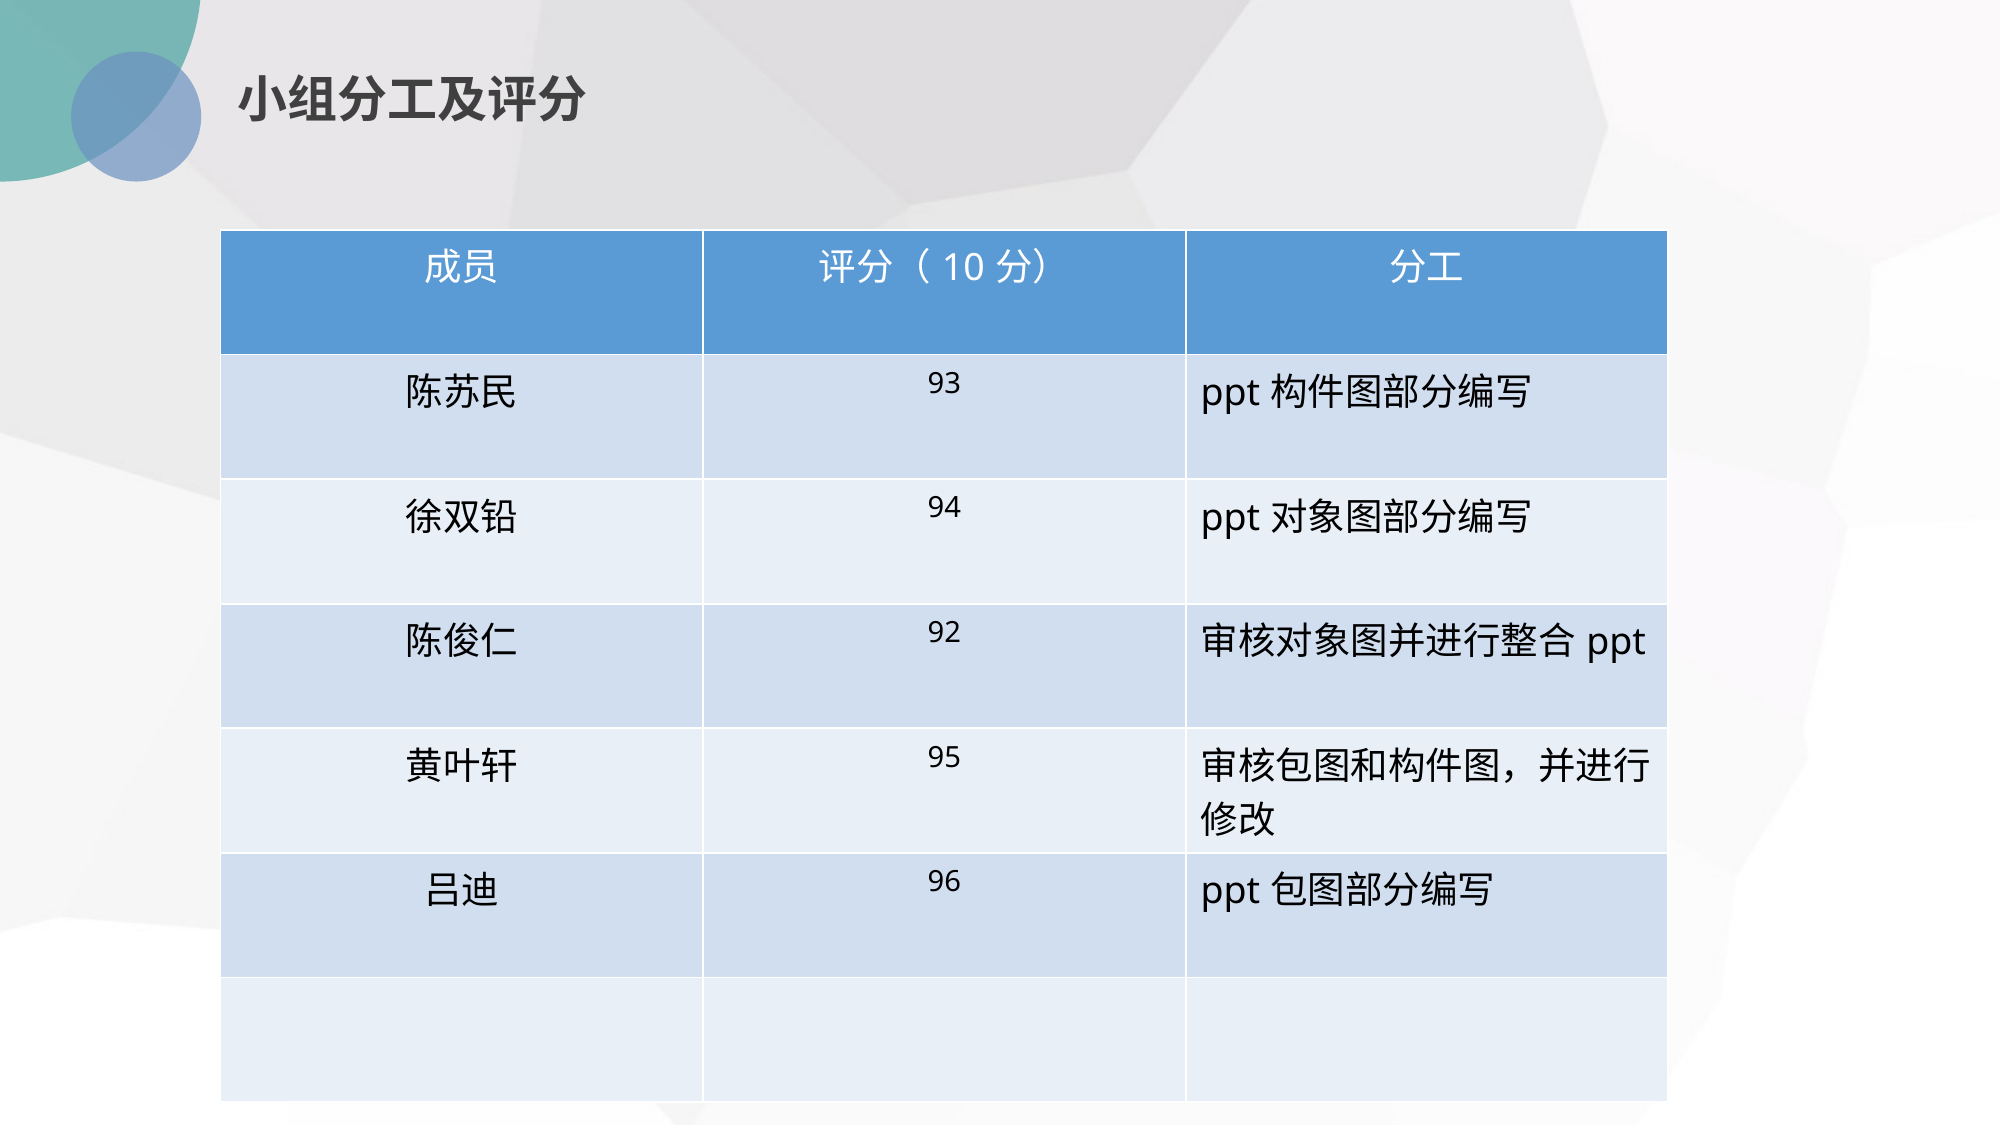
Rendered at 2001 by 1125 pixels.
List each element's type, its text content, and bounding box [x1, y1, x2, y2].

table_cell 96 [704, 854, 1185, 977]
table_cell 陈苏民 [221, 355, 702, 478]
table_cell 95 [704, 729, 1185, 852]
table_cell 审核对象图并进行整合ppt [1187, 605, 1667, 727]
text_box [70, 50, 203, 183]
text_box [0, 0, 202, 183]
picture [0, 0, 2001, 1125]
table_header 成员 [221, 231, 702, 354]
table_cell 黄叶轩 [221, 729, 702, 852]
table_header 分工 [1187, 231, 1667, 354]
table_cell 93 [704, 355, 1185, 478]
table_cell ppt对象图部分编写 [1187, 480, 1667, 603]
table_cell [704, 978, 1185, 1101]
table_cell ppt构件图部分编写 [1187, 355, 1667, 478]
table_cell [221, 978, 702, 1101]
table_cell [1187, 978, 1667, 1101]
table_cell 92 [704, 605, 1185, 727]
table_cell 94 [704, 480, 1185, 603]
text_box 小组分工及评分 [222, 59, 603, 135]
table_cell 审核包图和构件图，并进行修改 [1187, 729, 1667, 852]
table_cell ppt包图部分编写 [1187, 854, 1667, 977]
table_cell 陈俊仁 [221, 605, 702, 727]
table_cell 吕迪 [221, 854, 702, 977]
table_header 评分（10分） [704, 231, 1185, 354]
table_cell 徐双铅 [221, 480, 702, 603]
